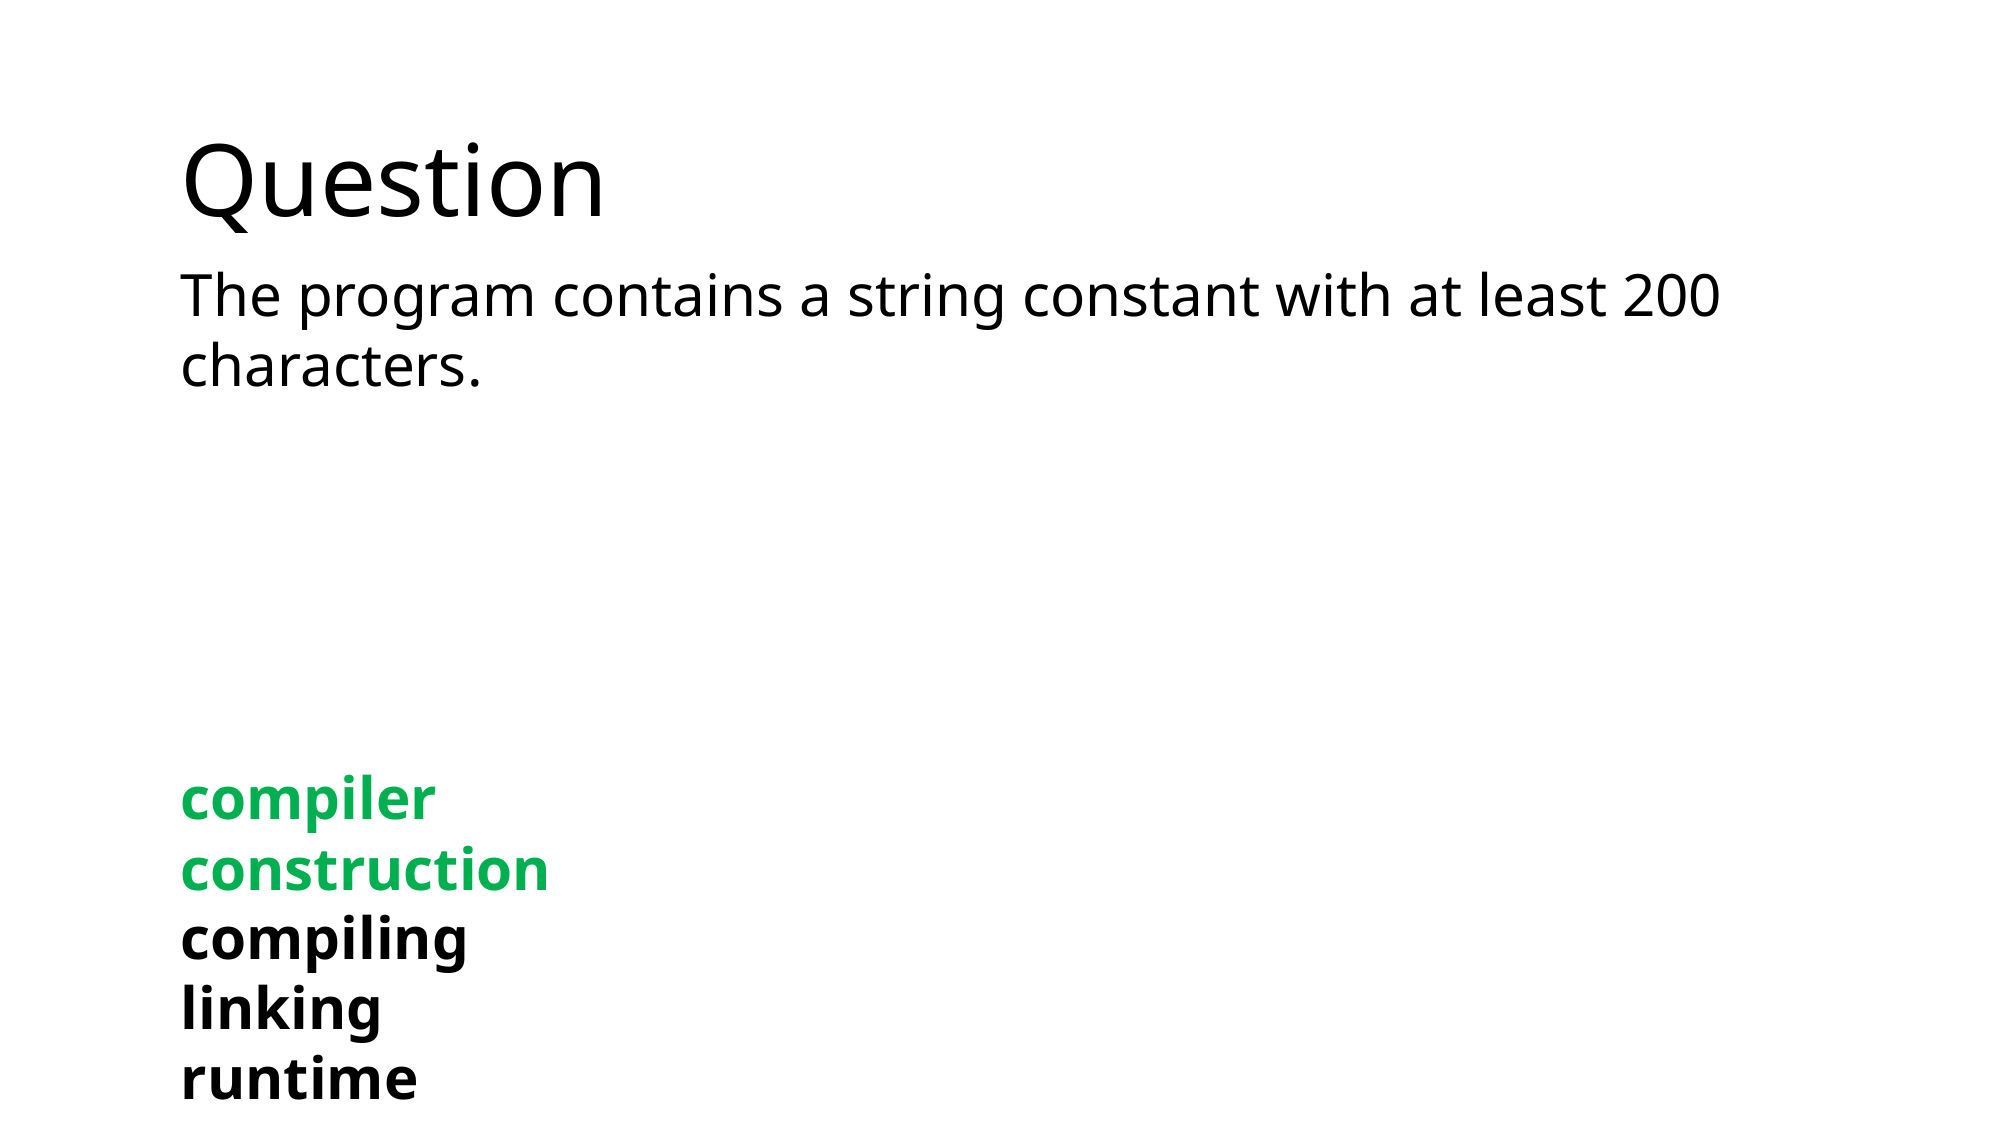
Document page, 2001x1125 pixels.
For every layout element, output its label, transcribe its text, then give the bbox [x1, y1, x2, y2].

text_box compiler construction compiling linking runtime [165, 754, 822, 1119]
text_box The program contains a string constant with at least 200 characters. [165, 250, 1829, 406]
text_box Question [165, 109, 1829, 245]
